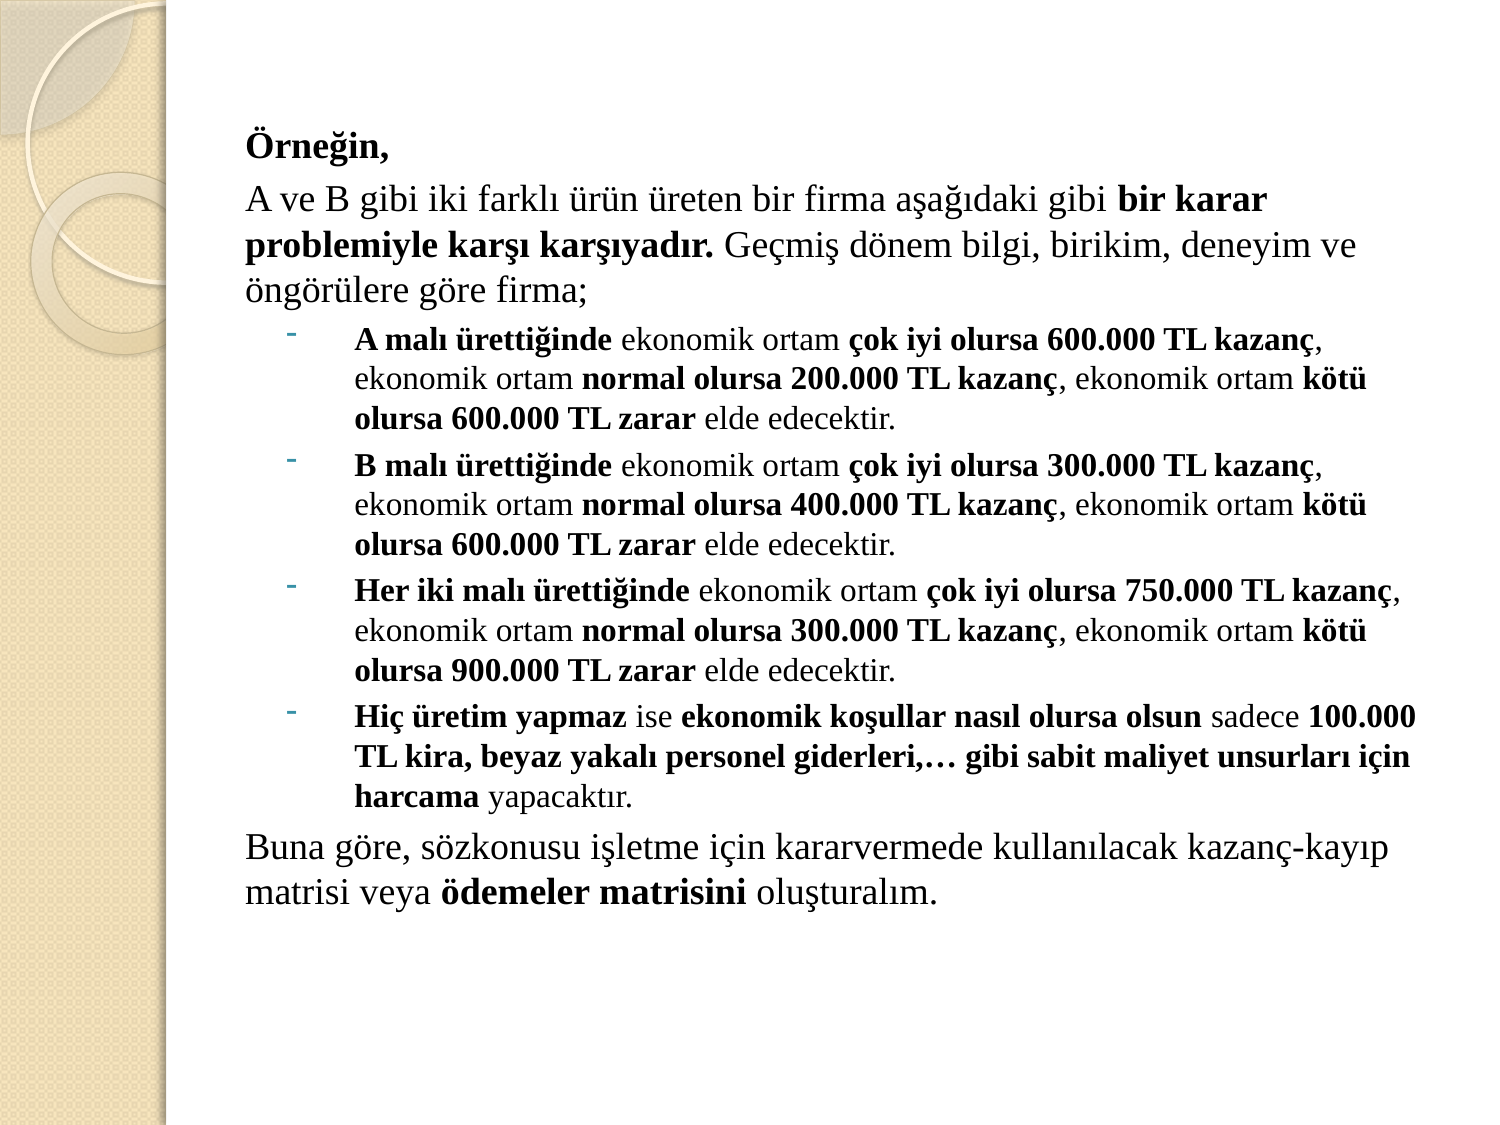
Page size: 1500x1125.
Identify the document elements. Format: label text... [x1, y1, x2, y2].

list Örneğin, A ve B gibi iki farklı ürün üreten bir firma aşağıdaki gibi bir karar problemiyle karşı karşıyadır. Geçmiş dönem bilgi, birikim, deneyim ve öngörülere göre firma; A malı ürettiğinde ekonomik ortam çok iyi olursa 600.000 TL kazanç, ekonomik ortam normal olursa 200.000 TL kazanç, ekonomik ortam kötü olursa 600.000 TL zarar elde edecektir. B malı ürettiğinde ekonomik ortam çok iyi olursa 300.000 TL kazanç, ekonomik ortam normal olursa 400.000 TL kazanç, ekonomik ortam kötü olursa 600.000 TL zarar elde edecektir. Her iki malı ürettiğinde ekonomik ortam çok iyi olursa 750.000 TL kazanç, ekonomik ortam normal olursa 300.000 TL kazanç, ekonomik ortam kötü olursa 900.000 TL zarar elde edecektir. Hiç üretim yapmaz ise ekonomik koşullar nasıl olursa olsun sadece 100.000 TL kira, beyaz yakalı personel giderleri,… gibi sabit maliyet unsurları için harcama yapacaktır. Buna göre, sözkonusu işletme için kararvermede kullanılacak kazanç-kayıp matrisi veya ödemeler matrisini oluşturalım. [230, 113, 1461, 929]
